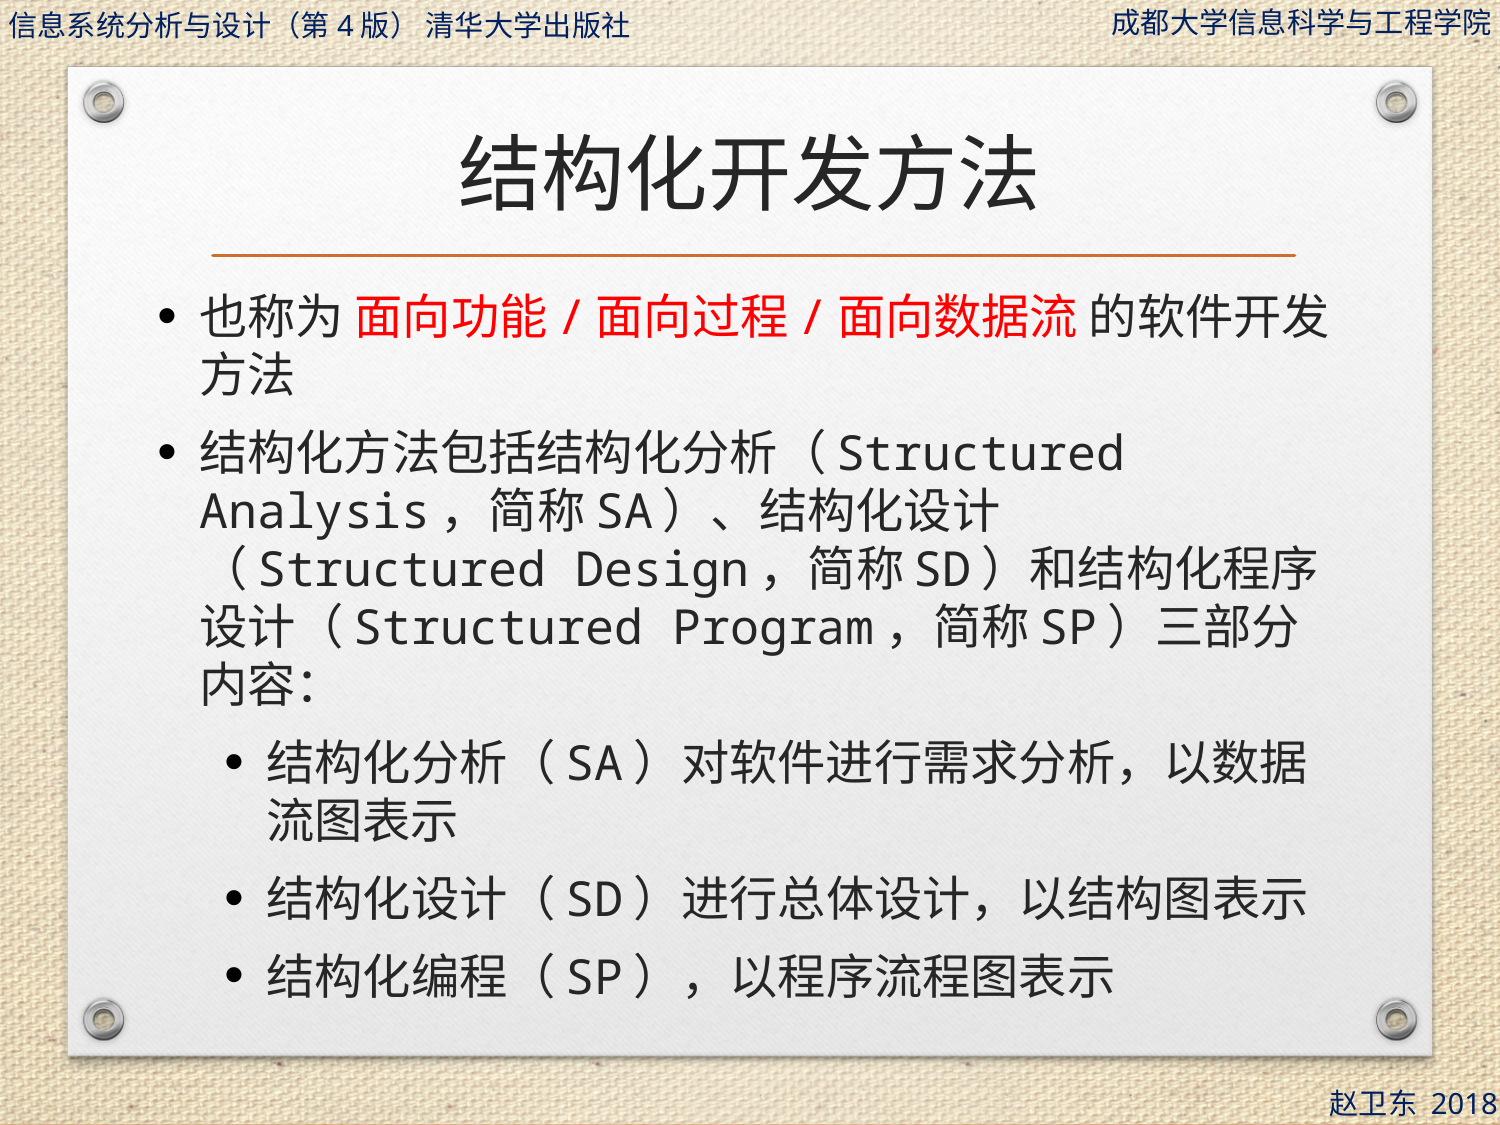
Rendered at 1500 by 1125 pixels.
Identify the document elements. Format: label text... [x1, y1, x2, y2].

list 也称为 面向功能/面向过程/面向数据流 的软件开发方法 结构化方法包括结构化分析（Structured Analysis，简称SA）、结构化设计（Structured Design，简称SD）和结构化程序设计（Structured Program，简称SP）三部分内容： 结构化分析（SA）对软件进行需求分析，以数据流图表示 结构化设计（SD）进行总体设计，以结构图表示 结构化编程（SP），以程序流程图表示 [142, 278, 1358, 1018]
title 结构化开发方法 [135, 107, 1365, 237]
picture [0, 0, 1500, 1125]
